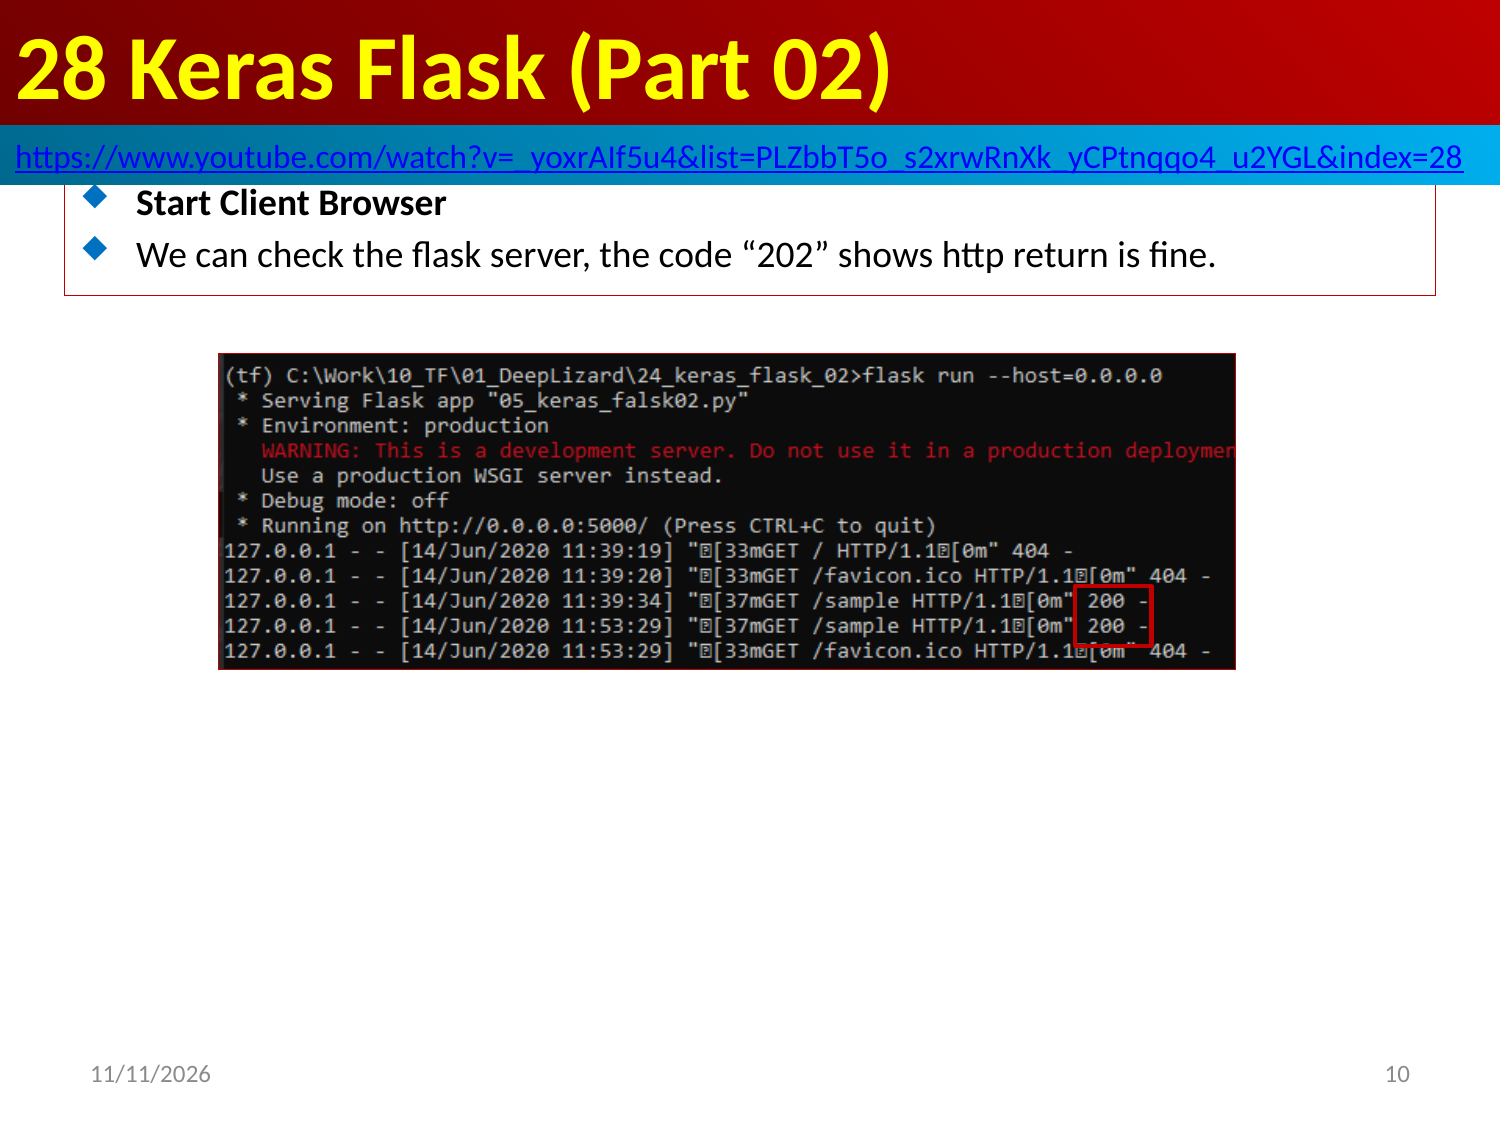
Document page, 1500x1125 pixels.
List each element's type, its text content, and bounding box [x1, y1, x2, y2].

slide_number 10 [1074, 1042, 1425, 1103]
picture [218, 353, 1236, 670]
text_box https://www.youtube.com/watch?v=_yoxrAIf5u4&list=PLZbbT5o_s2xrwRnXk_yCPtnqqo4_u2YGL&index=28 [0, 125, 1500, 185]
title 28 Keras Flask (Part 02) [0, 0, 1500, 125]
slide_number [75, 1042, 425, 1103]
subtitle Start Client Browser We can check the flask server, the code “202” shows http return is fine. [64, 185, 1436, 296]
